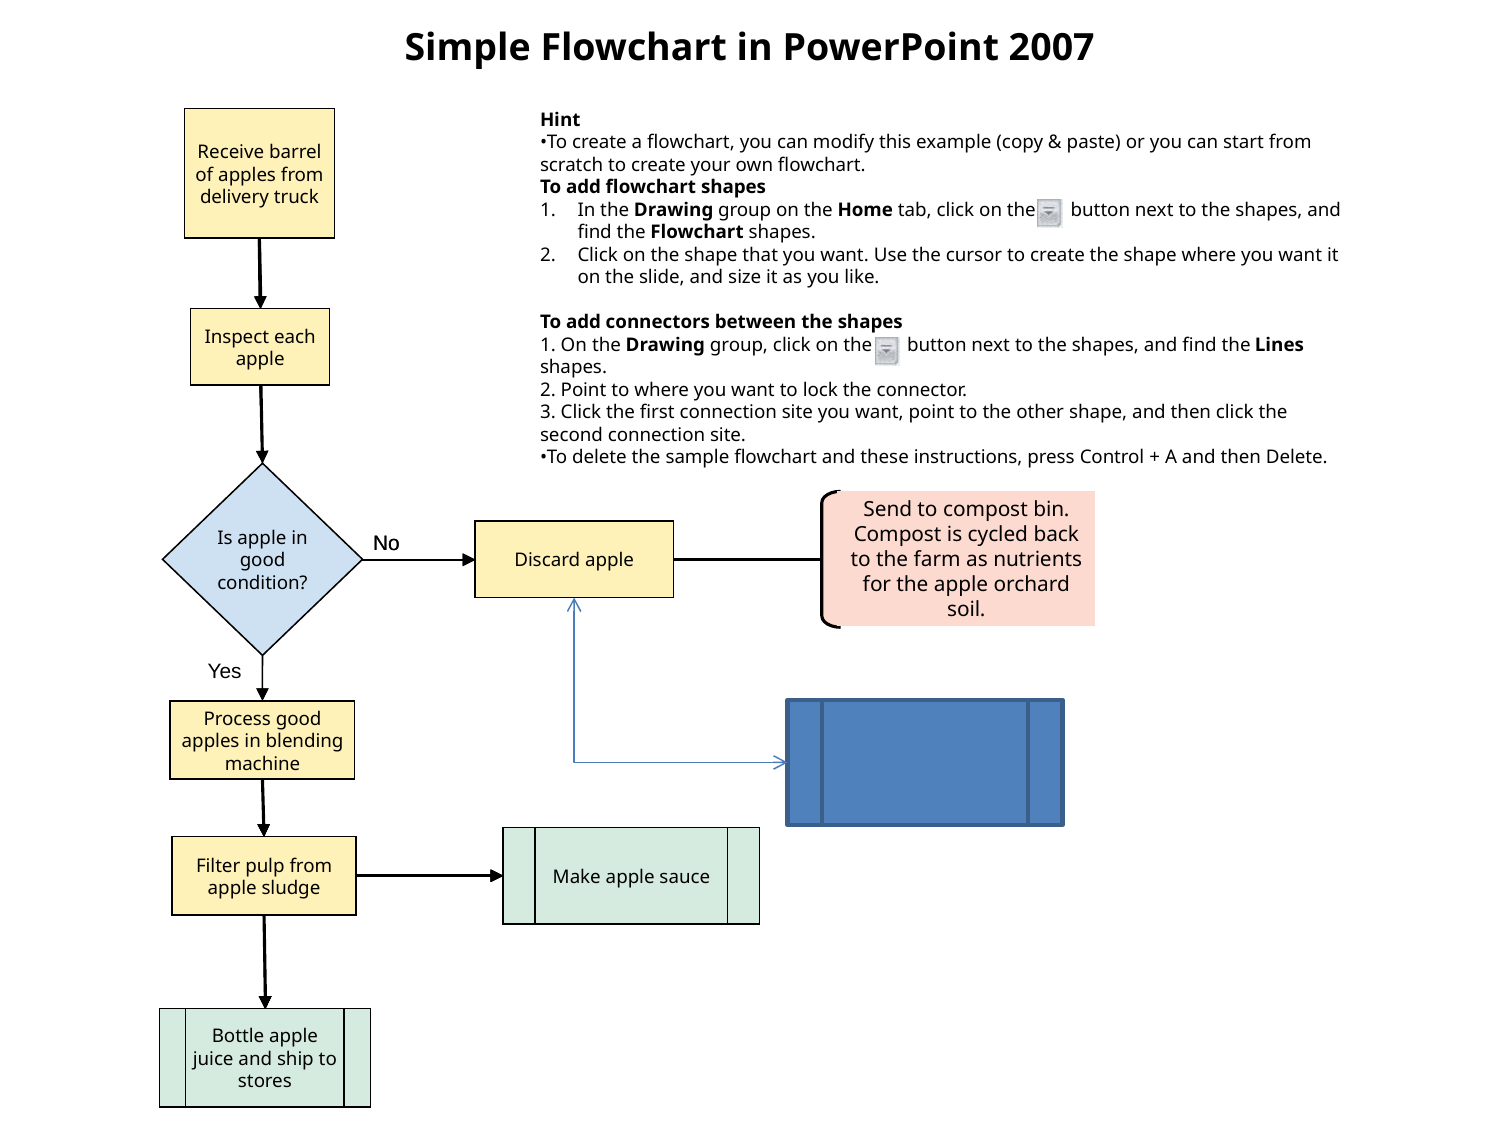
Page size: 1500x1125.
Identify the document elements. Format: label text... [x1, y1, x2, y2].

text_box [785, 698, 1065, 827]
text_box Is apple in good condition? [162, 467, 363, 655]
text_box Send to compost bin. Compost is cycled back to the farm as nutrients for the apple orchard soil. [837, 491, 1096, 626]
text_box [598, 573, 764, 787]
text_box Receive barrel of apples from delivery truck [184, 108, 335, 239]
text_box Filter pulp from apple sludge [171, 836, 357, 915]
text_box No [368, 525, 429, 556]
text_box Simple Flowchart in PowerPoint 2007 [356, 17, 1144, 73]
text_box Bottle apple juice and ship to stores [159, 1008, 371, 1108]
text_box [524, 99, 1369, 476]
text_box [821, 491, 841, 628]
text_box Process good apples in blending machine [170, 700, 355, 779]
text_box Yes [203, 653, 255, 684]
text_box Inspect each apple [190, 308, 330, 386]
text_box Make apple sauce [503, 827, 760, 925]
text_box Discard apple [474, 521, 674, 598]
